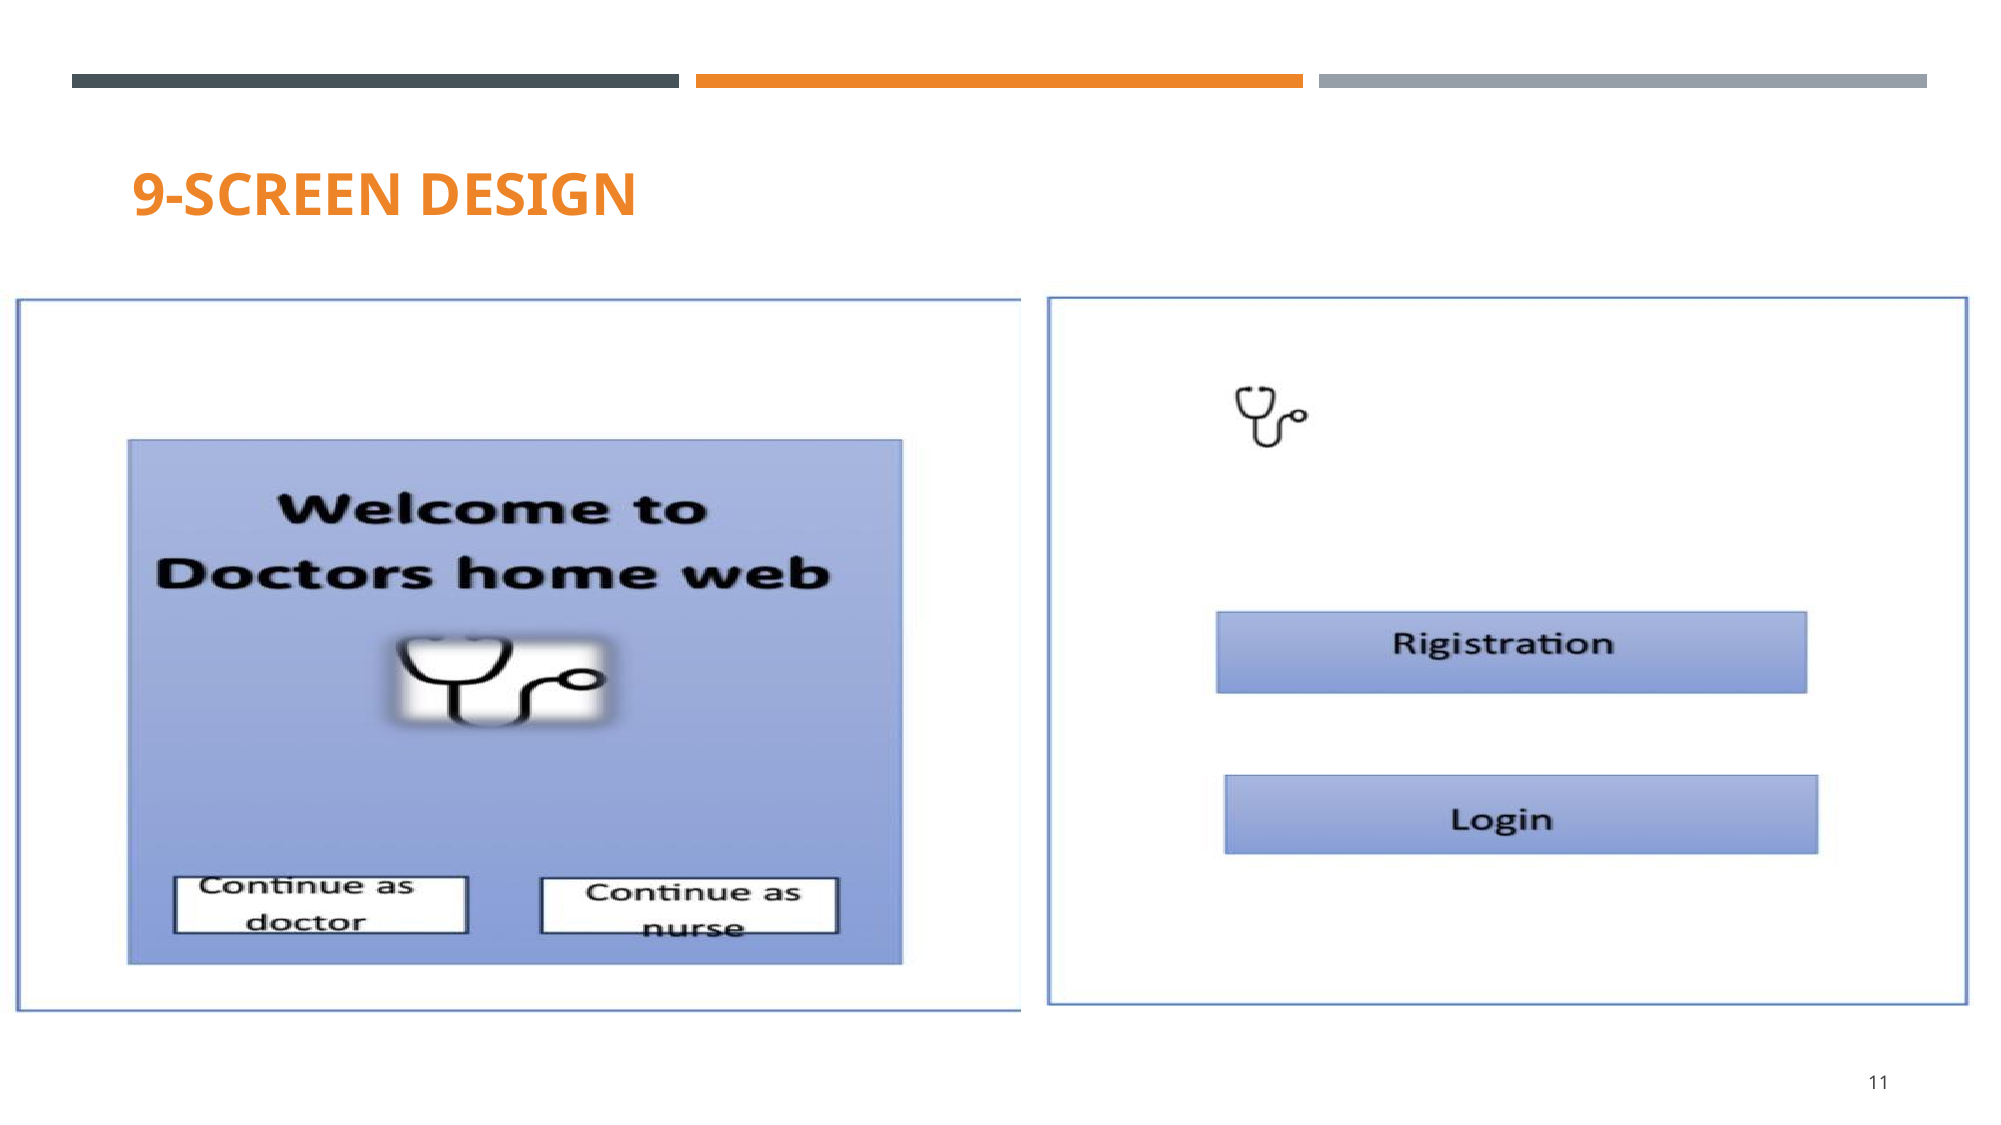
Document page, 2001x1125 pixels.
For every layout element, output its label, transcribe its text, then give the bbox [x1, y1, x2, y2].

picture [0, 281, 2000, 1033]
slide_number 11 [1732, 1053, 1905, 1114]
title 9-Screen design [117, 73, 976, 288]
